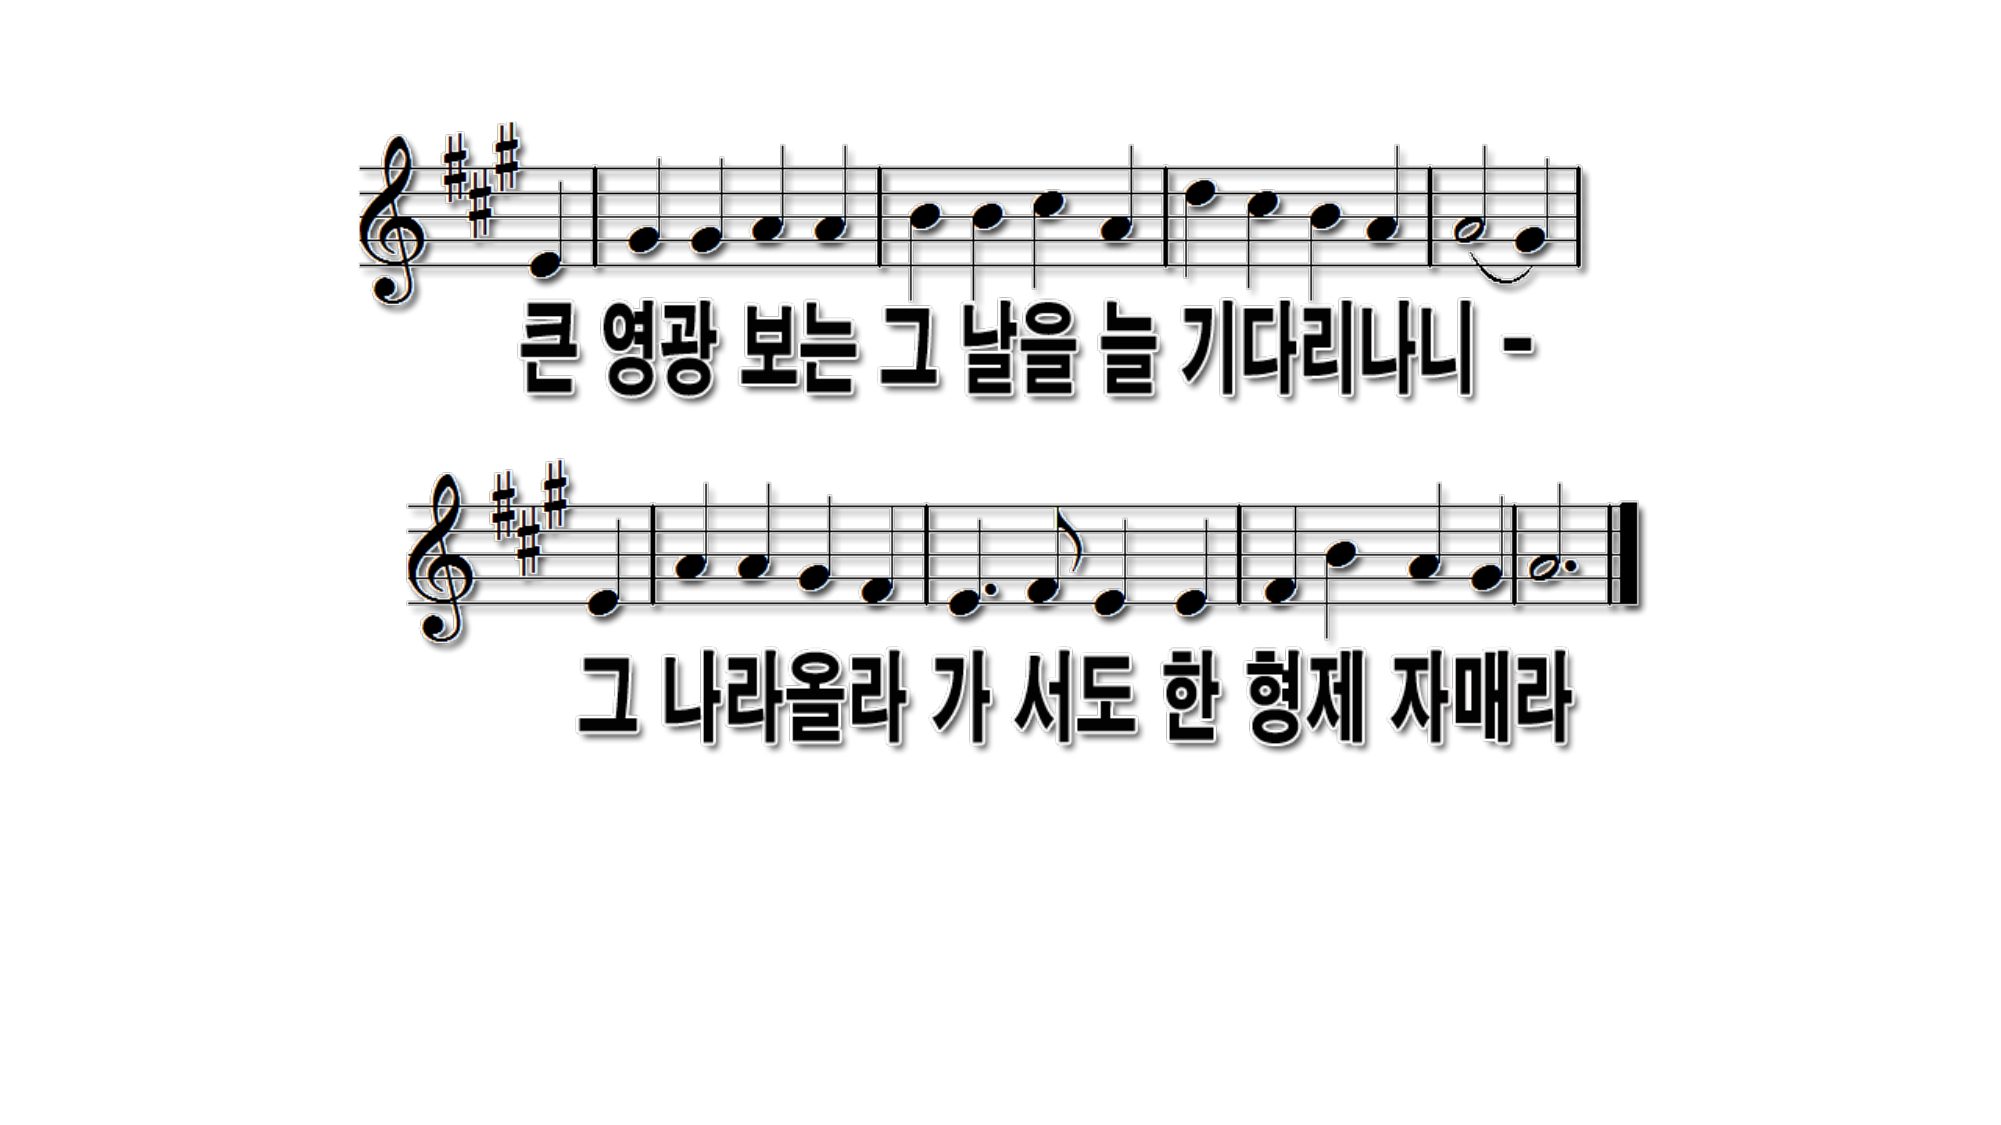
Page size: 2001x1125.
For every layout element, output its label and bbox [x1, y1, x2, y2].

picture [249, 0, 1750, 815]
